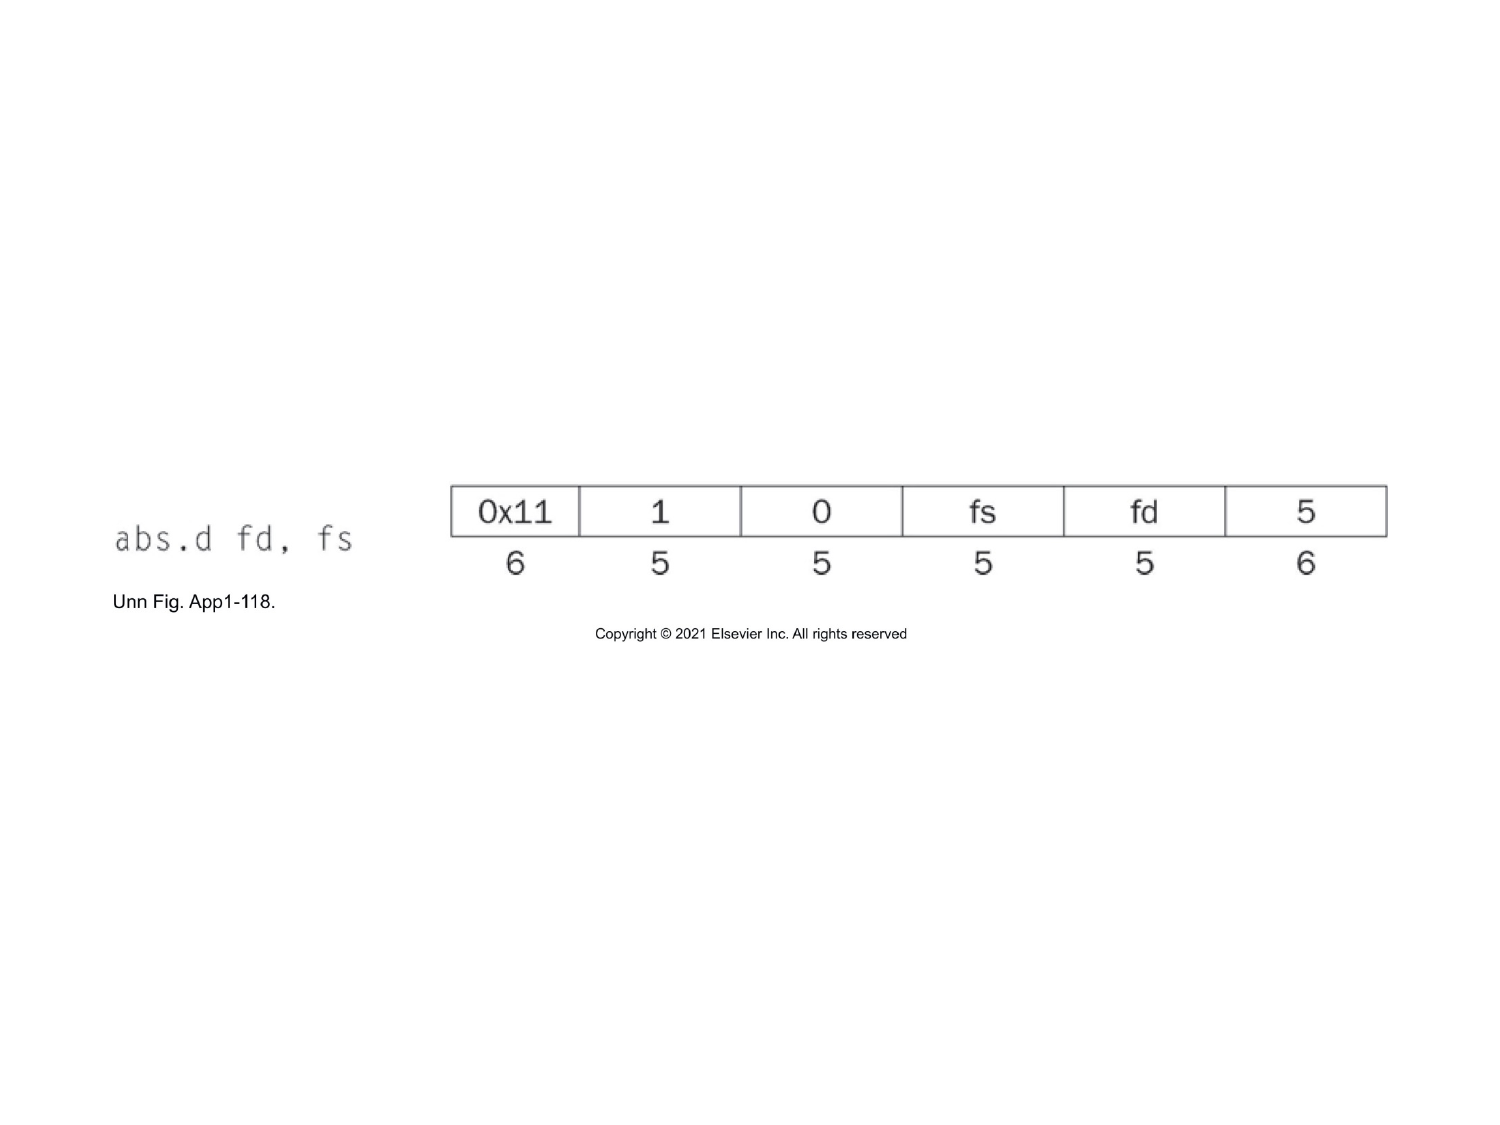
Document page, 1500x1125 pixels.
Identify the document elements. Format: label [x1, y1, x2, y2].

picture [112, 481, 1388, 644]
